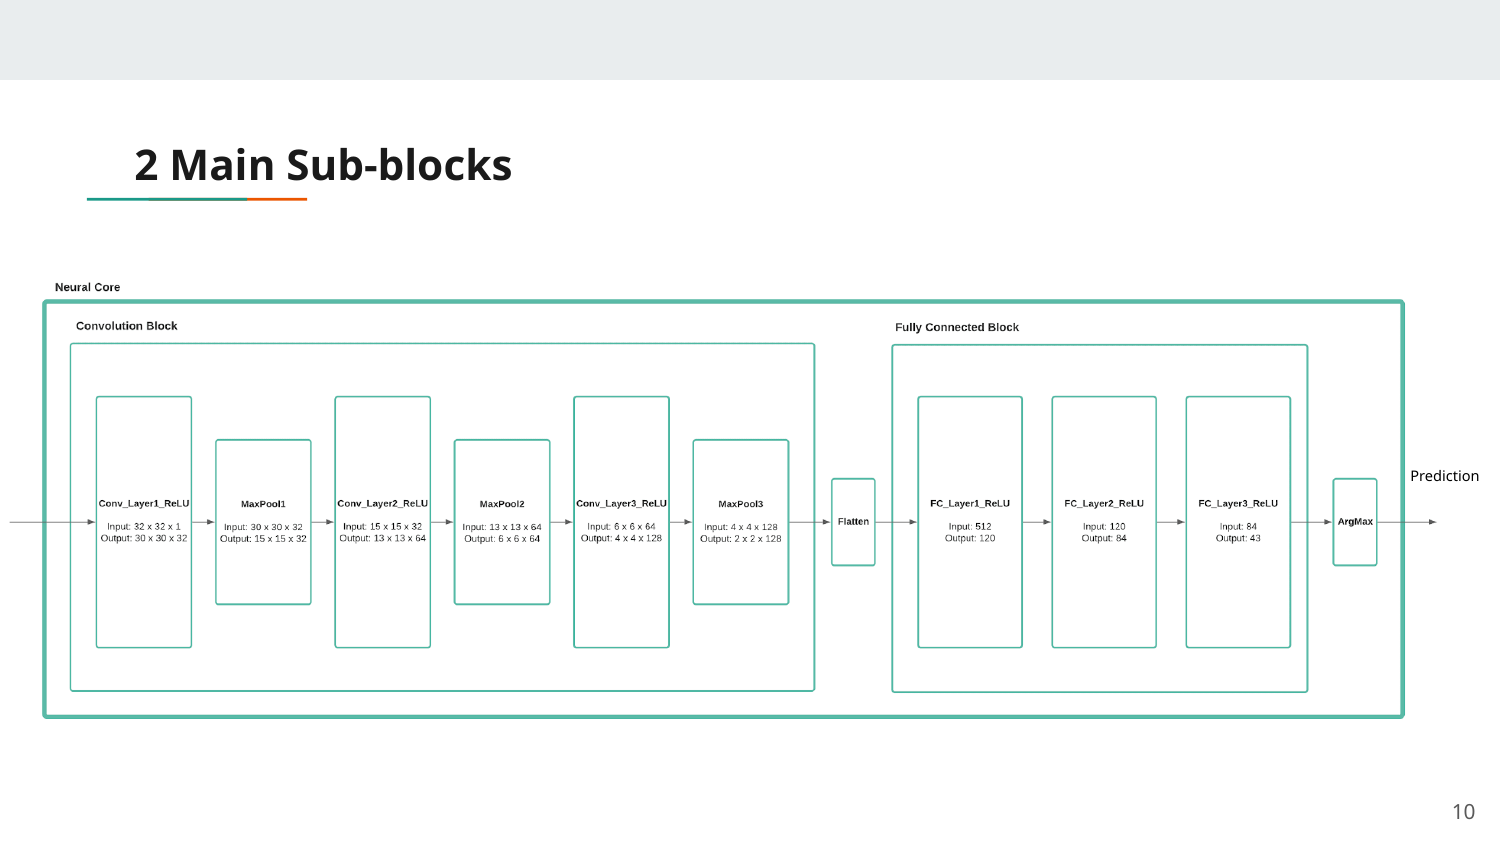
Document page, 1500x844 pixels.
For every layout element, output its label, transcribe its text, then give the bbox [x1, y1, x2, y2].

title 2 Main Sub-blocks [119, 120, 1381, 208]
picture [9, 278, 1454, 722]
slide_number ‹#› [1400, 779, 1491, 844]
text_box Prediction [1458, 458, 1500, 494]
